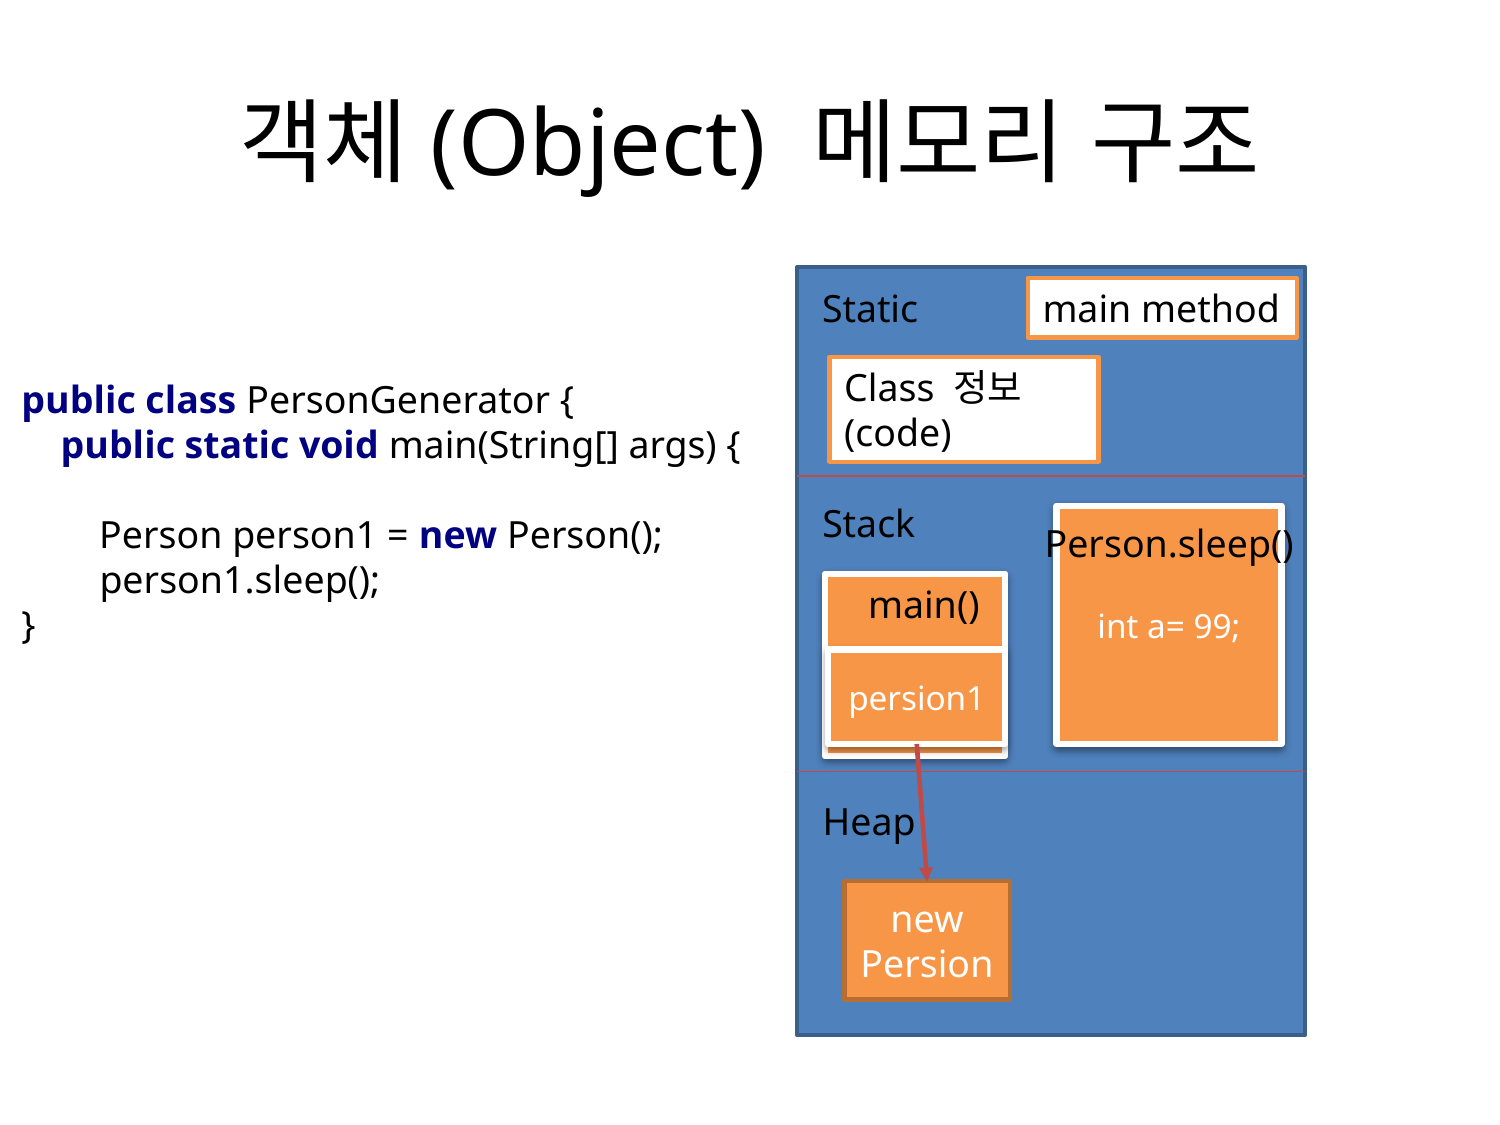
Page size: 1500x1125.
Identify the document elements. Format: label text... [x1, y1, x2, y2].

text_box Person.sleep() [1029, 513, 1309, 573]
text_box [929, 481, 1307, 773]
text_box int a= 99; [1053, 503, 1285, 513]
text_box [932, 754, 1008, 759]
text_box persion1 [825, 646, 1008, 747]
title 객체(Object) 메모리 구조 [75, 45, 1425, 233]
text_box new Persion [842, 879, 1012, 1002]
text_box [795, 775, 1307, 1037]
text_box [822, 752, 911, 759]
text_box Heap [807, 790, 911, 851]
text_box Class 정보(code) [827, 355, 1101, 464]
text_box [795, 265, 1307, 478]
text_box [916, 743, 928, 882]
text_box [822, 571, 1008, 649]
text_box [795, 654, 825, 773]
text_box main method [1026, 276, 1299, 340]
text_box main() [853, 574, 995, 634]
text_box int a= 99; [1053, 573, 1285, 747]
text_box public class PersonGenerator { public static void main(String[] args) { Person person1 = new Person(); person1.sleep(); } [6, 368, 929, 654]
text_box Static [807, 277, 934, 338]
